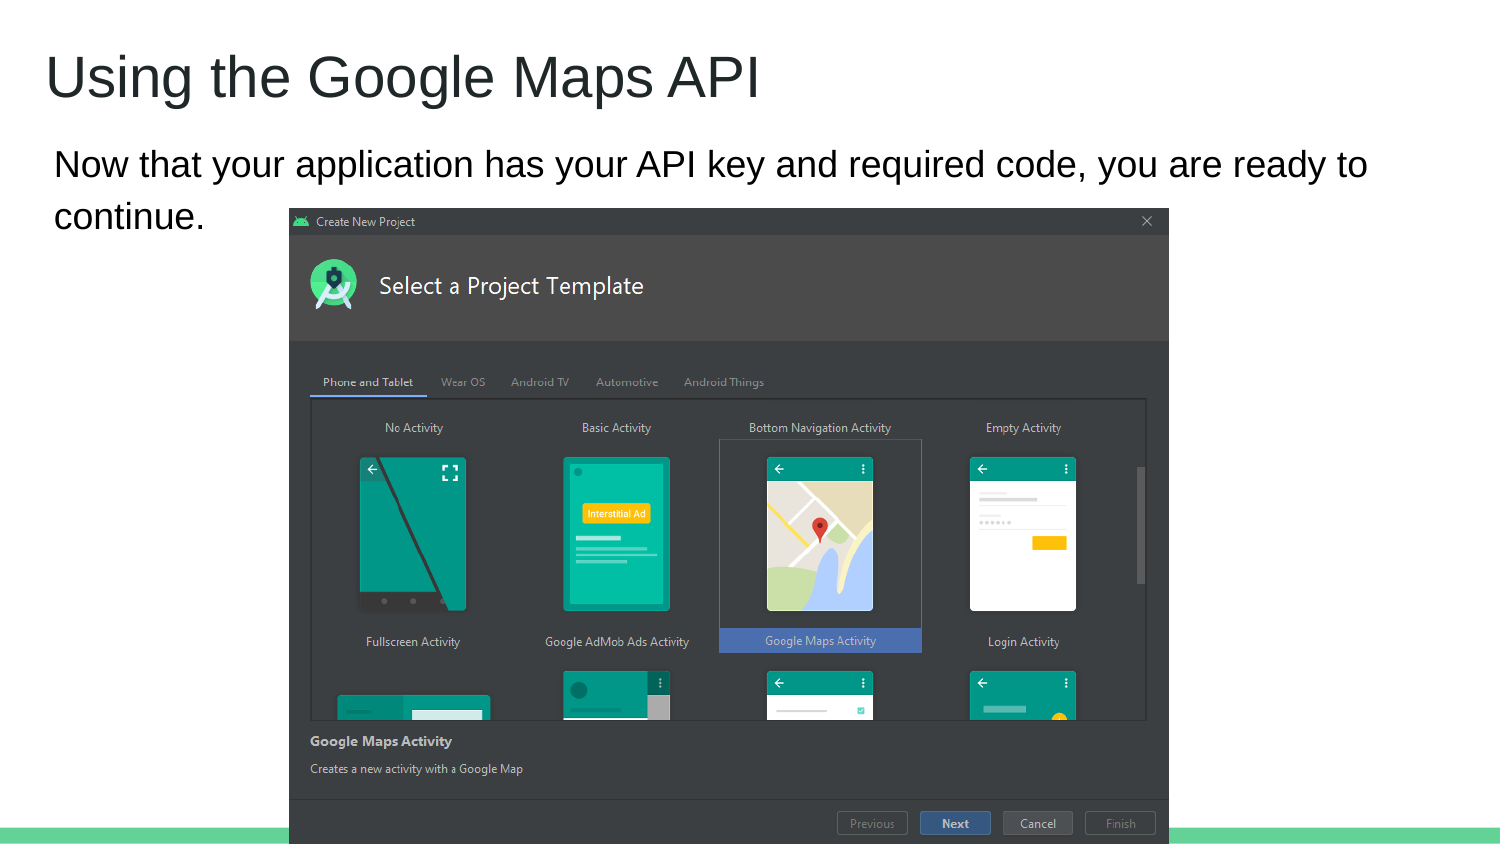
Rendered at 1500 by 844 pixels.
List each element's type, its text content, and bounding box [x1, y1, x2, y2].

list Now that your application has your API key and required code, you are ready to continue. [38, 118, 1437, 254]
title Using the Google Maps API [30, 24, 1429, 119]
picture [289, 208, 1170, 844]
